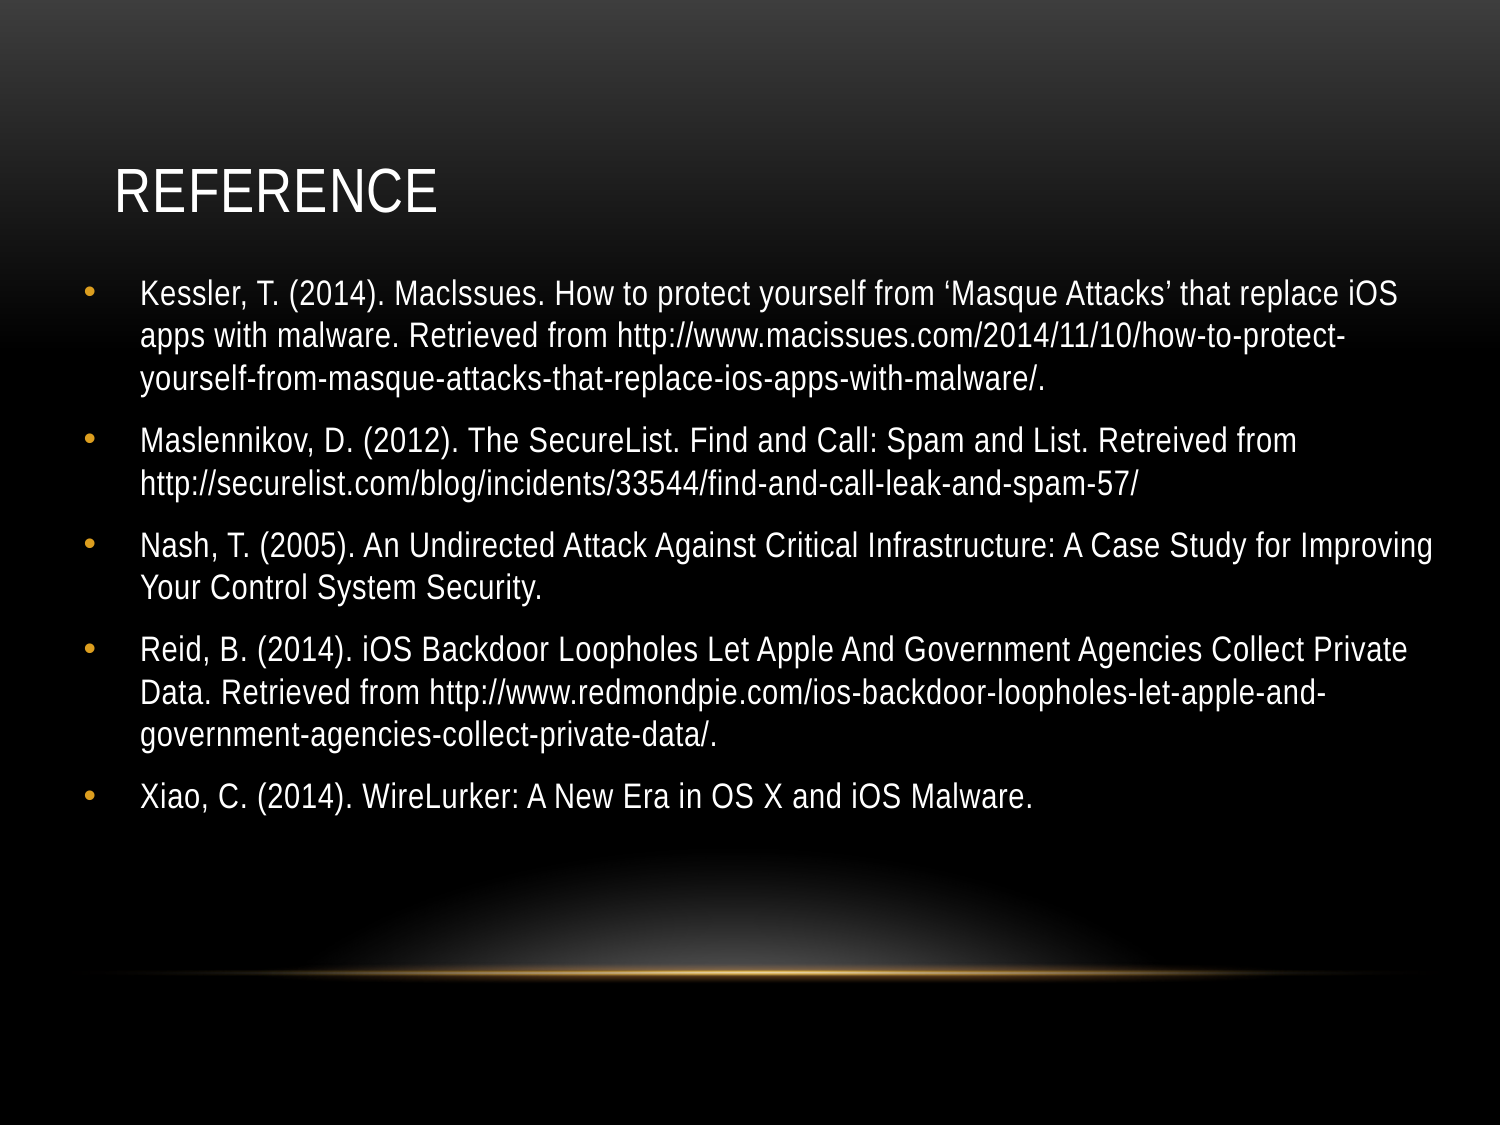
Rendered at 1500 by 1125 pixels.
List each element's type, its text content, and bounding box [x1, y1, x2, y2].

list Kessler, T. (2014). Maclssues. How to protect yourself from ‘Masque Attacks’ that replace iOS apps with malware. Retrieved from http://www.macissues.com/2014/11/10/how-to-protect-yourself-from-masque-attacks-that-replace-ios-apps-with-malware/. Maslennikov, D. (2012). The SecureList. Find and Call: Spam and List. Retreived from http://securelist.com/blog/incidents/33544/find-and-call-leak-and-spam-57/ Nash, T. (2005). An Undirected Attack Against Critical Infrastructure: A Case Study for Improving Your Control System Security. Reid, B. (2014). iOS Backdoor Loopholes Let Apple And Government Agencies Collect Private Data. Retrieved from http://www.redmondpie.com/ios-backdoor-loopholes-let-apple-and-government-agencies-collect-private-data/. Xiao, C. (2014). WireLurker: A New Era in OS X and iOS Malware. [68, 262, 1478, 1040]
picture [0, 0, 1500, 1125]
title reference [99, 45, 1400, 233]
